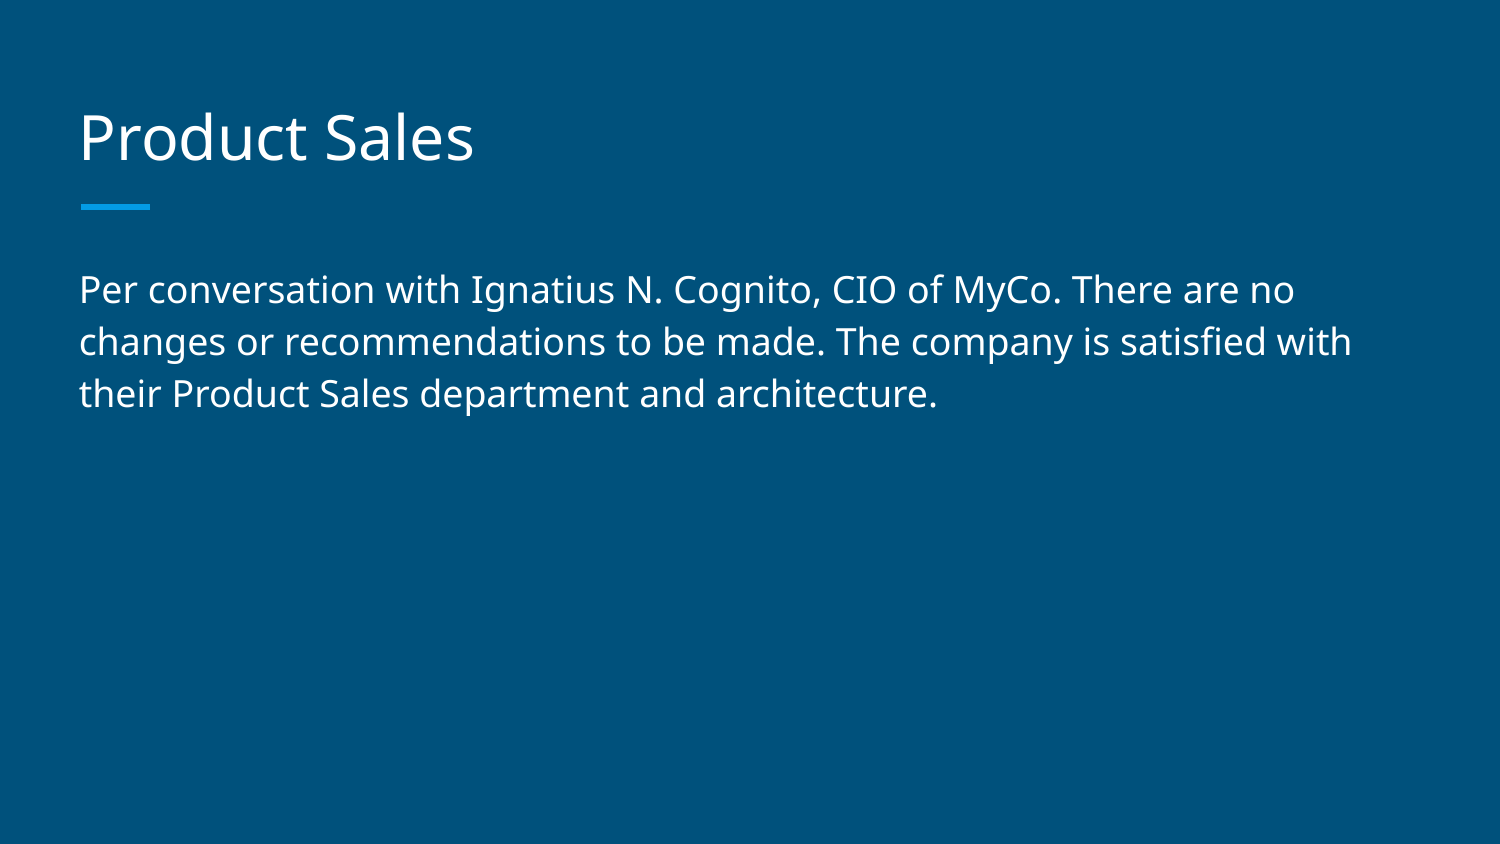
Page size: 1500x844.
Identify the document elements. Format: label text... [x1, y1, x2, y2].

list Per conversation with Ignatius N. Cognito, CIO of MyCo. There are no changes or recommendations to be made. The company is satisfied with their Product Sales department and architecture. [63, 244, 1437, 750]
title Product Sales [63, 75, 1437, 188]
